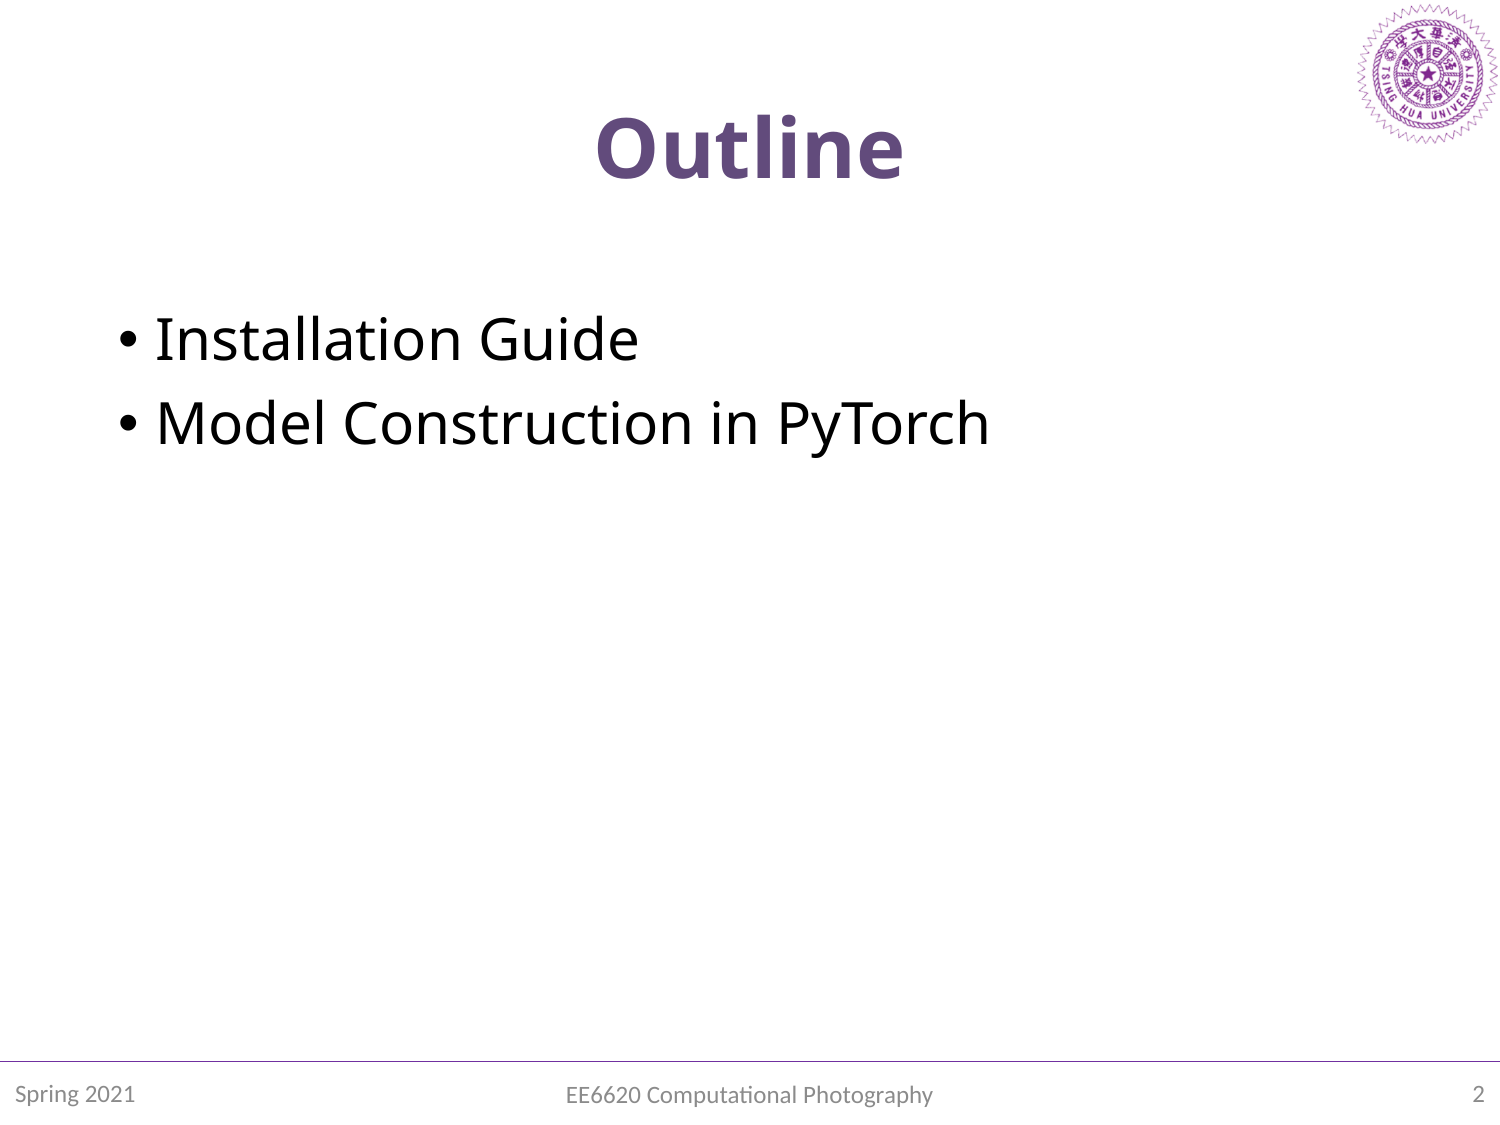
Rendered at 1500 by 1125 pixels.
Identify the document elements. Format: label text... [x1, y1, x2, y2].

title Outline [103, 42, 1397, 260]
slide_number 2 [1162, 1062, 1500, 1123]
footer EE6620 Computational Photography [496, 1063, 1004, 1124]
slide_number Spring 2021 [0, 1062, 338, 1123]
list Installation Guide Model Construction in PyTorch [103, 302, 1397, 1014]
picture [1356, 3, 1498, 144]
